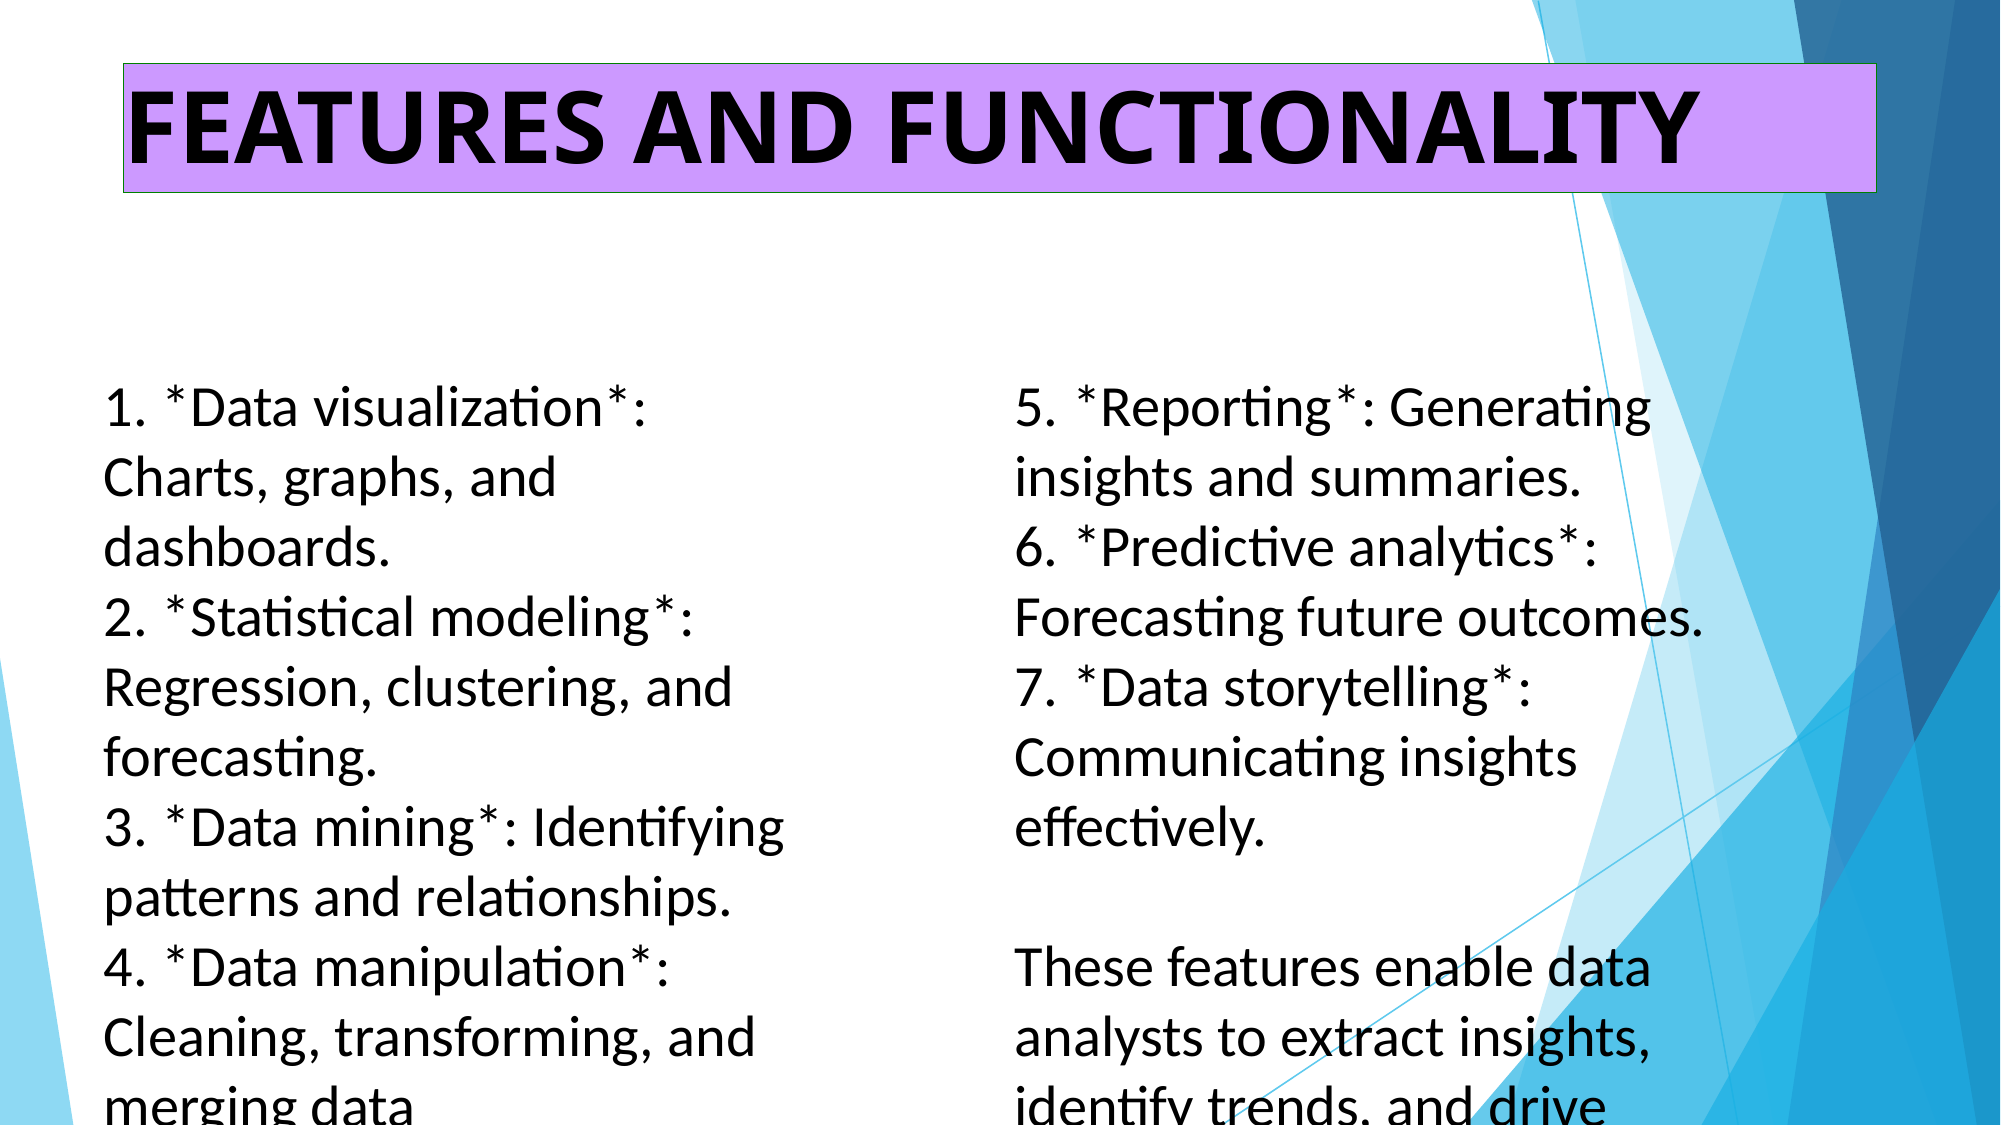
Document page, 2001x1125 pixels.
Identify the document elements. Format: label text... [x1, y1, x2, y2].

text_box 5. *Reporting*: Generating insights and summaries. 6. *Predictive analytics*: Forecasting future outcomes. 7. *Data storytelling*: Communicating insights effectively. These features enable data analysts to extract insights, identify trends, and drive informed decision-making [999, 360, 1800, 1125]
title FEATURES AND FUNCTIONALITY [123, 63, 1877, 193]
text_box 1. *Data visualization*: Charts, graphs, and dashboards. 2. *Statistical modeling*: Regression, clustering, and forecasting. 3. *Data mining*: Identifying patterns and relationships. 4. *Data manipulation*: Cleaning, transforming, and merging data [89, 360, 840, 1125]
